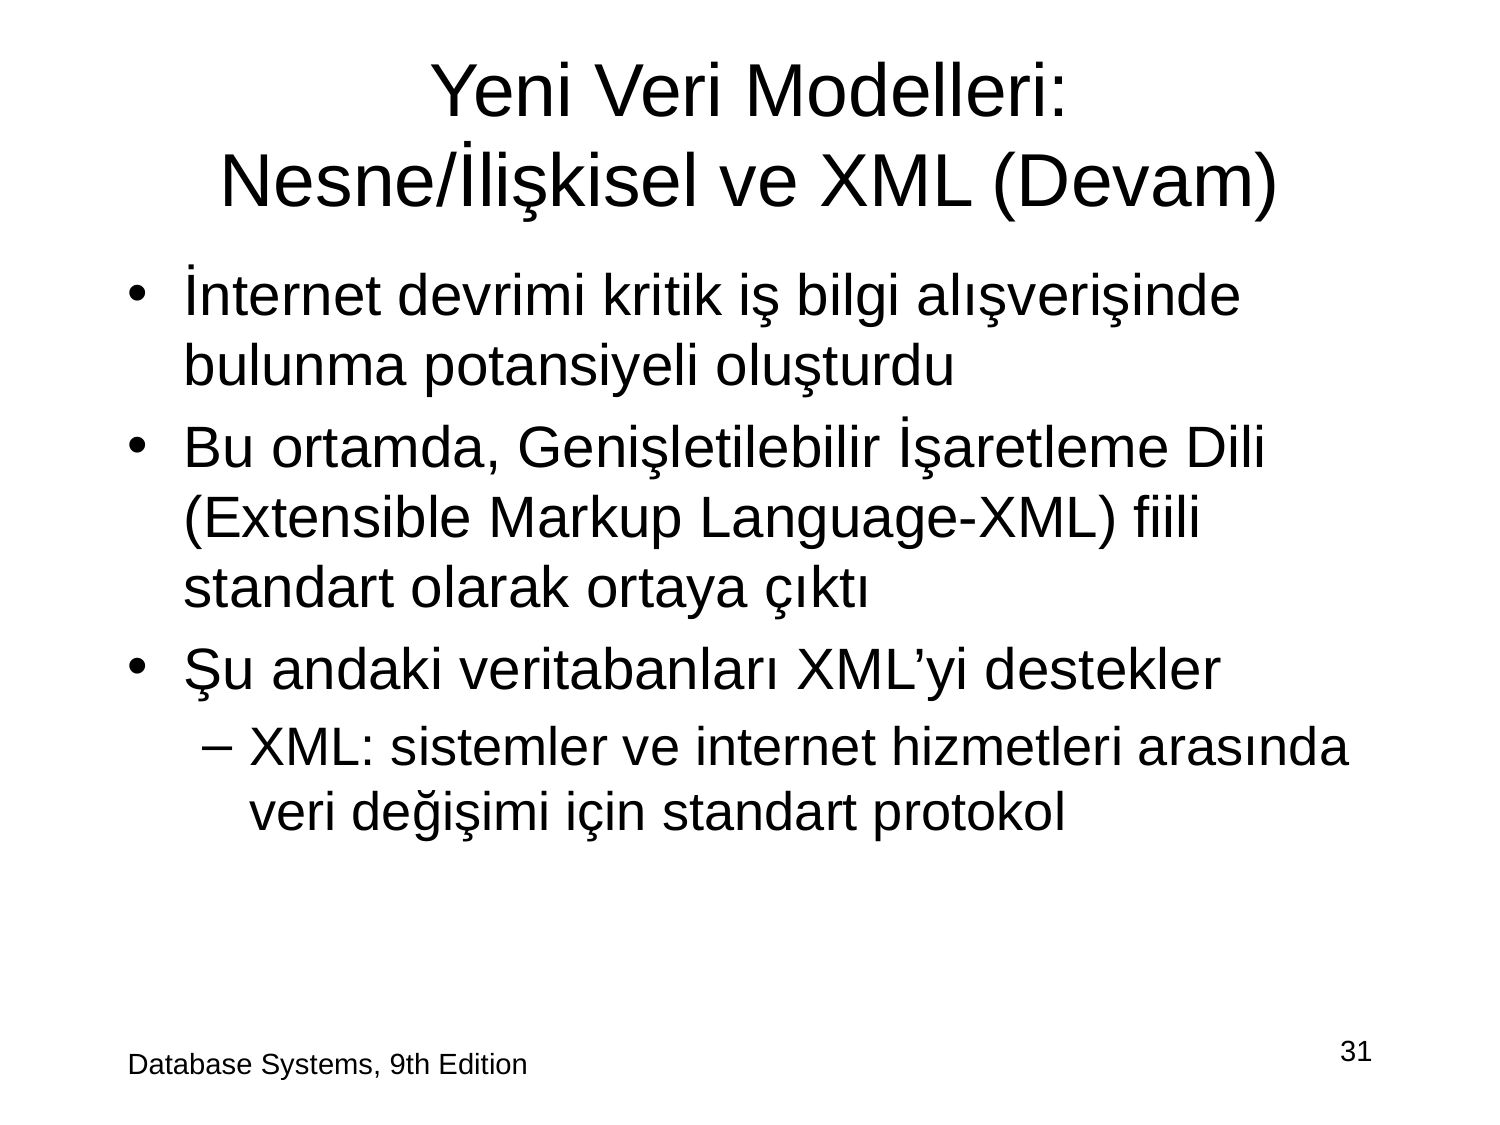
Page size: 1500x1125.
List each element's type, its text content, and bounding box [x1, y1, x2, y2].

list İnternet devrimi kritik iş bilgi alışverişinde bulunma potansiyeli oluşturdu Bu ortamda, Genişletilebilir İşaretleme Dili (Extensible Markup Language-XML) fiili standart olarak ortaya çıktı Şu andaki veritabanları XML’yi destekler XML: sistemler ve internet hizmetleri arasında veri değişimi için standart protokol [112, 249, 1388, 925]
text_box Database Systems, 9th Edition [112, 1037, 1225, 1080]
title Yeni Veri Modelleri: Nesne/İlişkisel ve XML (Devam) [112, 37, 1388, 225]
